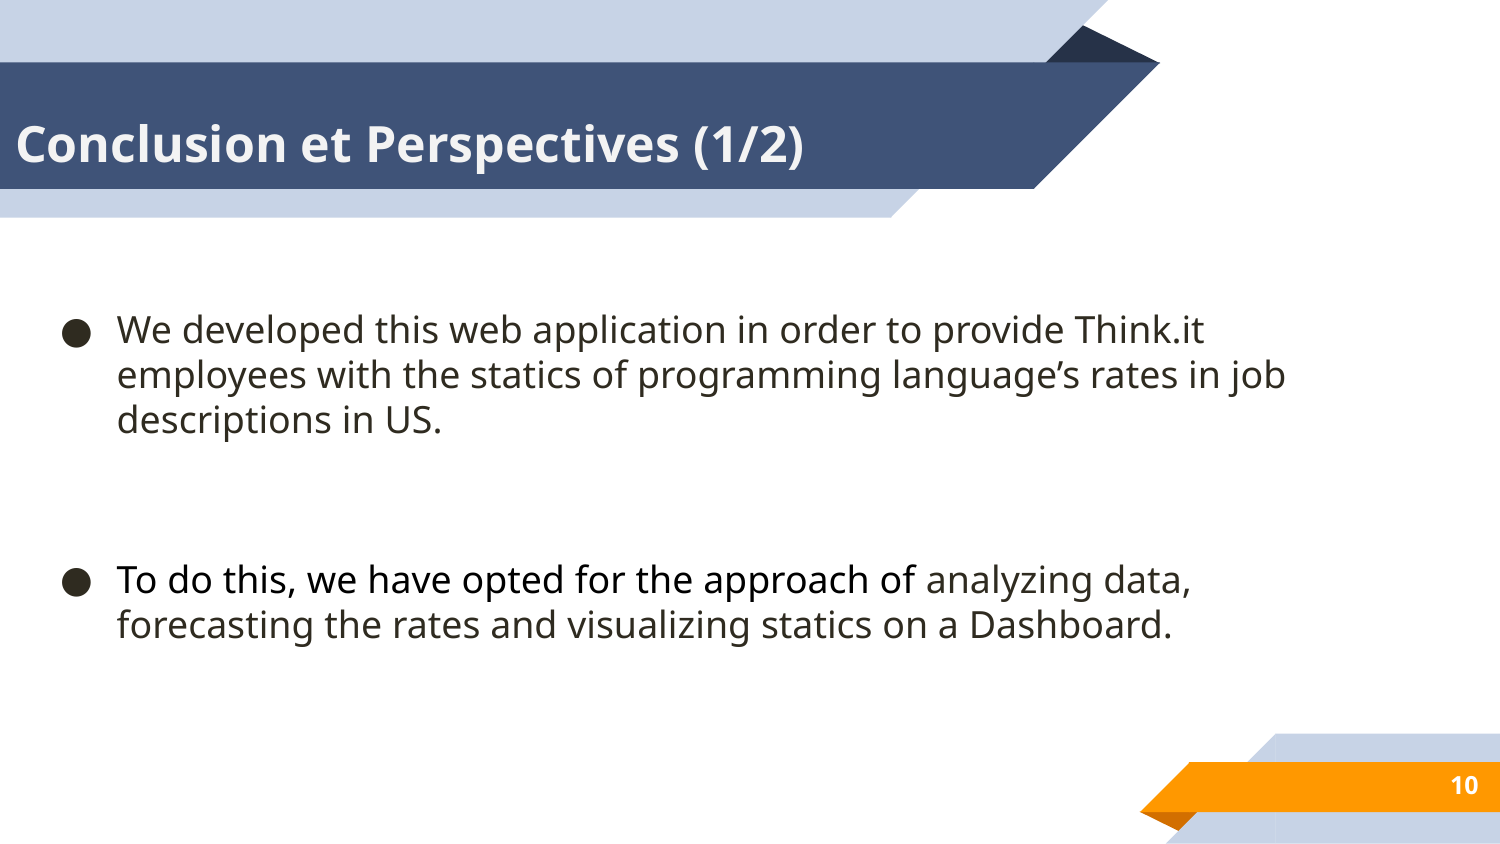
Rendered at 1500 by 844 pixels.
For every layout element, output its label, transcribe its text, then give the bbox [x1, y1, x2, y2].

text_box To do this, we have opted for the approach of analyzing data, forecasting the rates and visualizing statics on a Dashboard. [26, 540, 1353, 763]
slide_number 10 [1249, 760, 1494, 813]
title Conclusion et Perspectives (1/2) [0, 80, 901, 206]
text_box We developed this web application in order to provide Think.it employees with the statics of programming language’s rates in job descriptions in US. [26, 291, 1393, 541]
